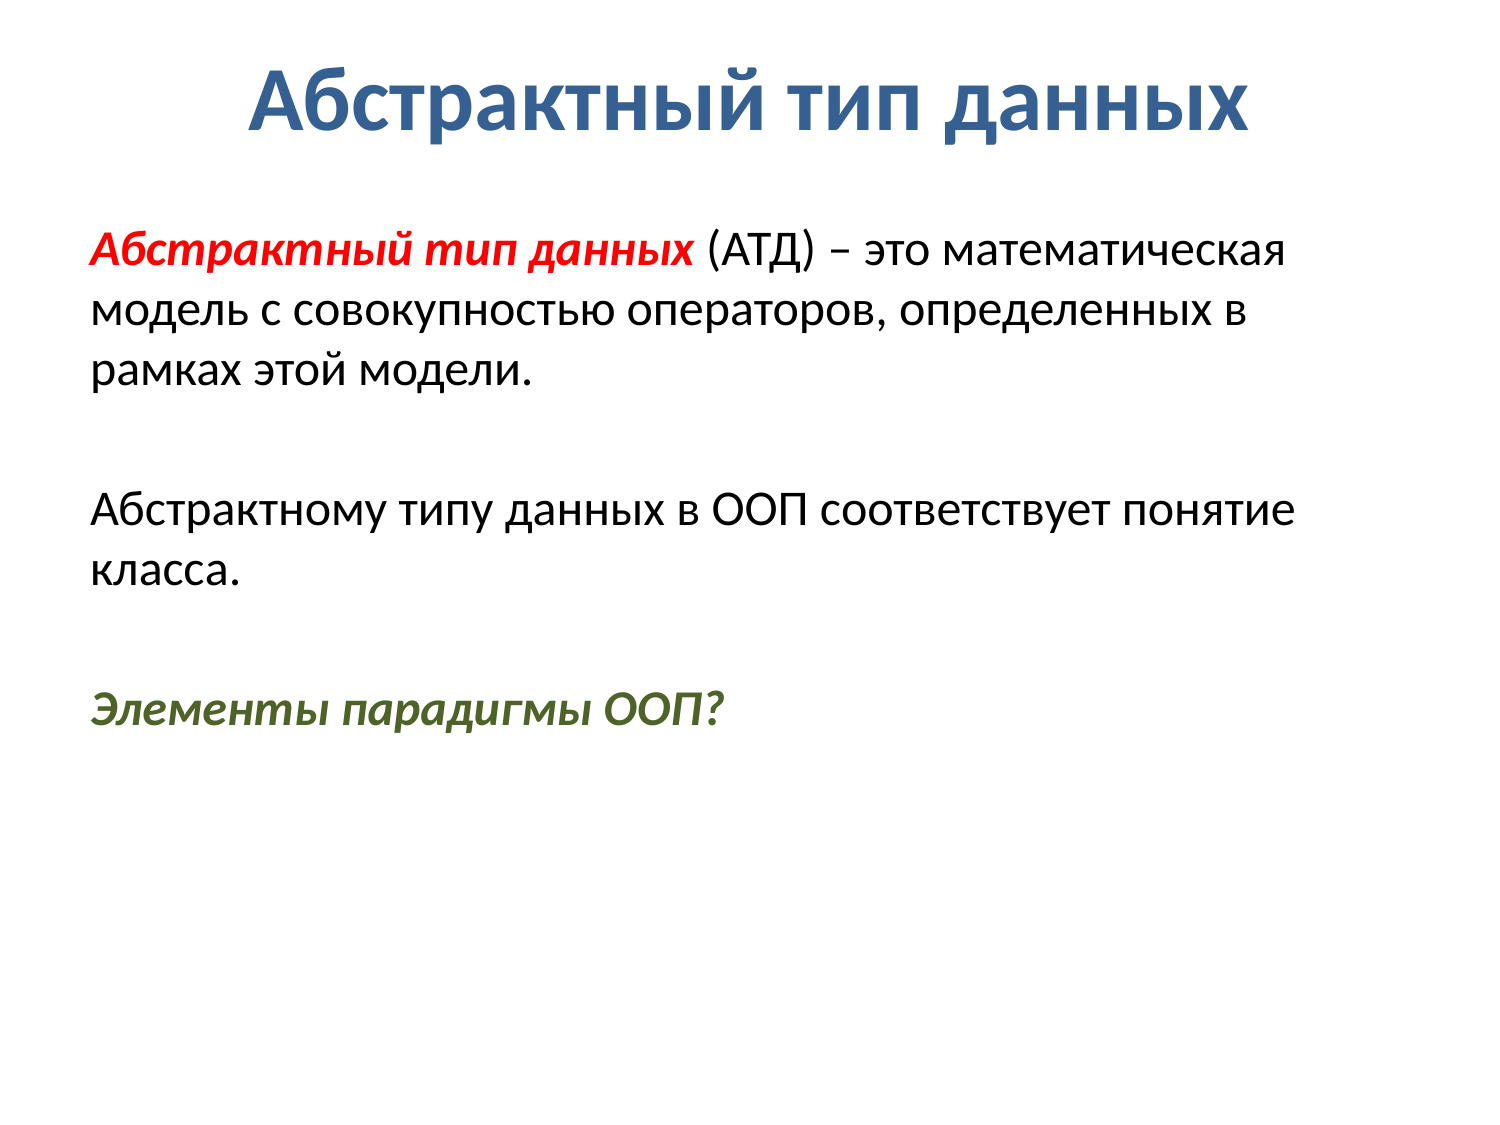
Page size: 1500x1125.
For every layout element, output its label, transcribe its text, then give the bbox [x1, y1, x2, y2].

title Абстрактный тип данных [0, 0, 1500, 188]
list Абстрактный тип данных (АТД) – это математическая модель с совокупностью операторов, определенных в рамках этой модели. Абстрактному типу данных в ООП соответствует понятие класса. Элементы парадигмы ООП? [75, 208, 1425, 1071]
